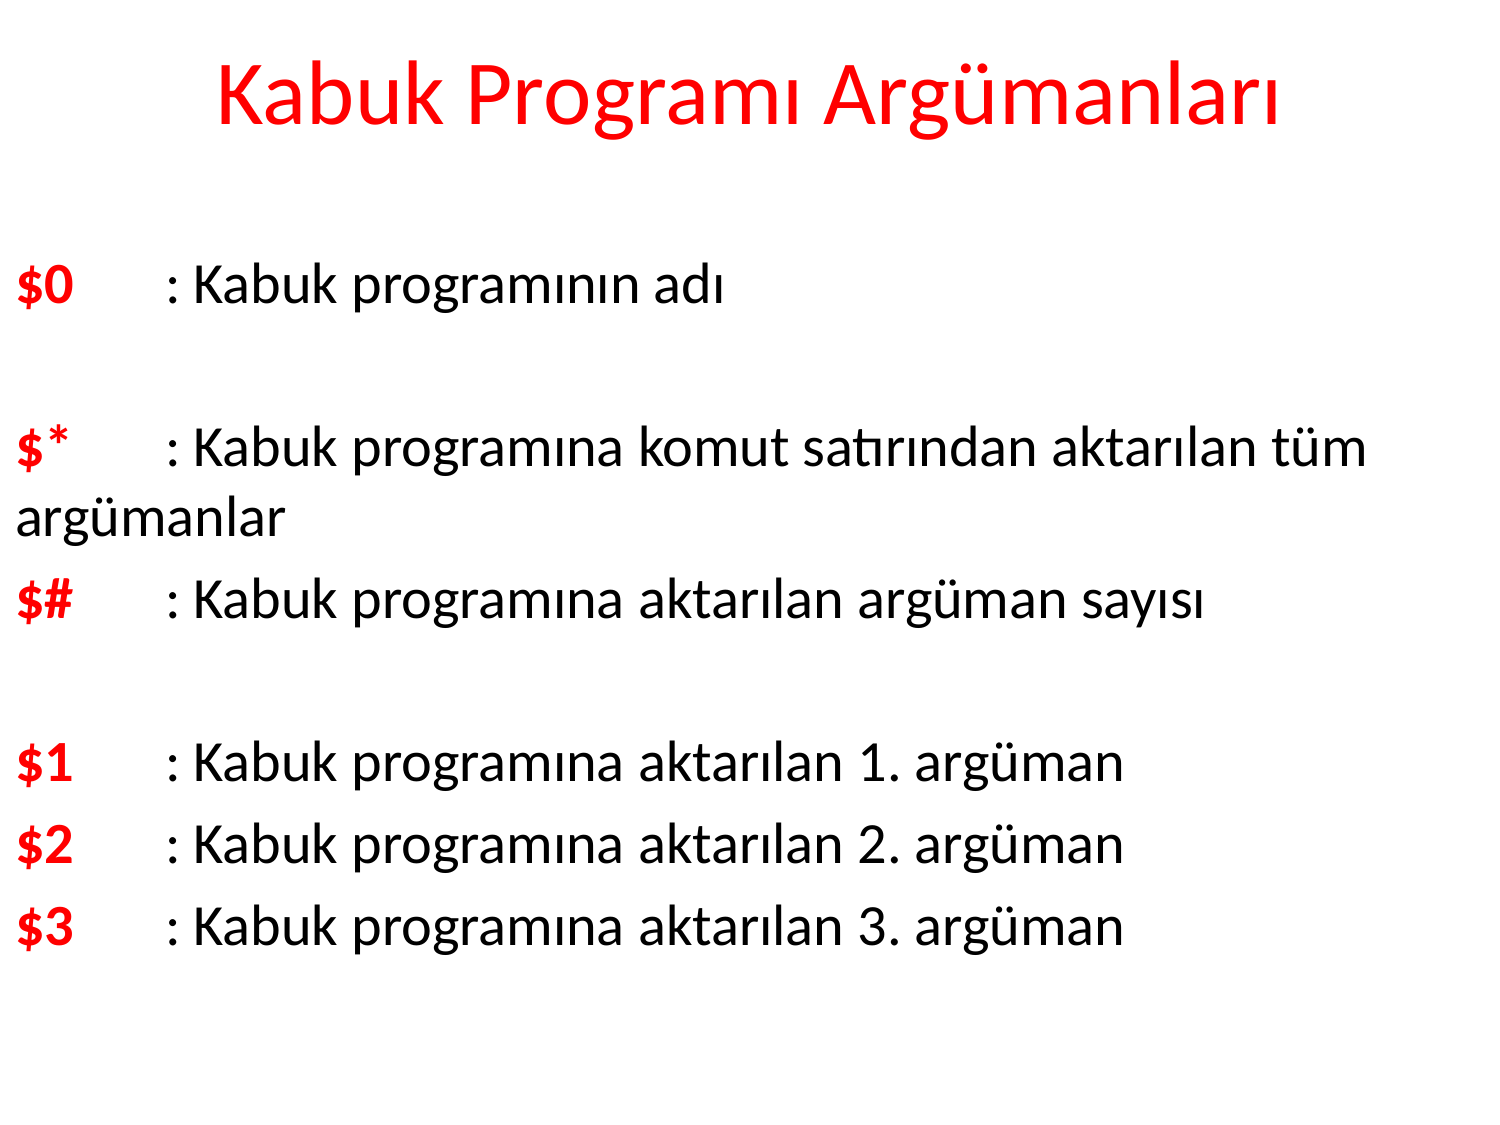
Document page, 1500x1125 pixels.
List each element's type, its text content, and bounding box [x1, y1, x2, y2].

title Kabuk Programı Argümanları [0, 24, 1500, 150]
list $0 : Kabuk programının adı $* : Kabuk programına komut satırından aktarılan tüm argümanlar $# : Kabuk programına aktarılan argüman sayısı $1 : Kabuk programına aktarılan 1. argüman $2 : Kabuk programına aktarılan 2. argüman $3 : Kabuk programına aktarılan 3. argüman [0, 237, 1500, 1125]
